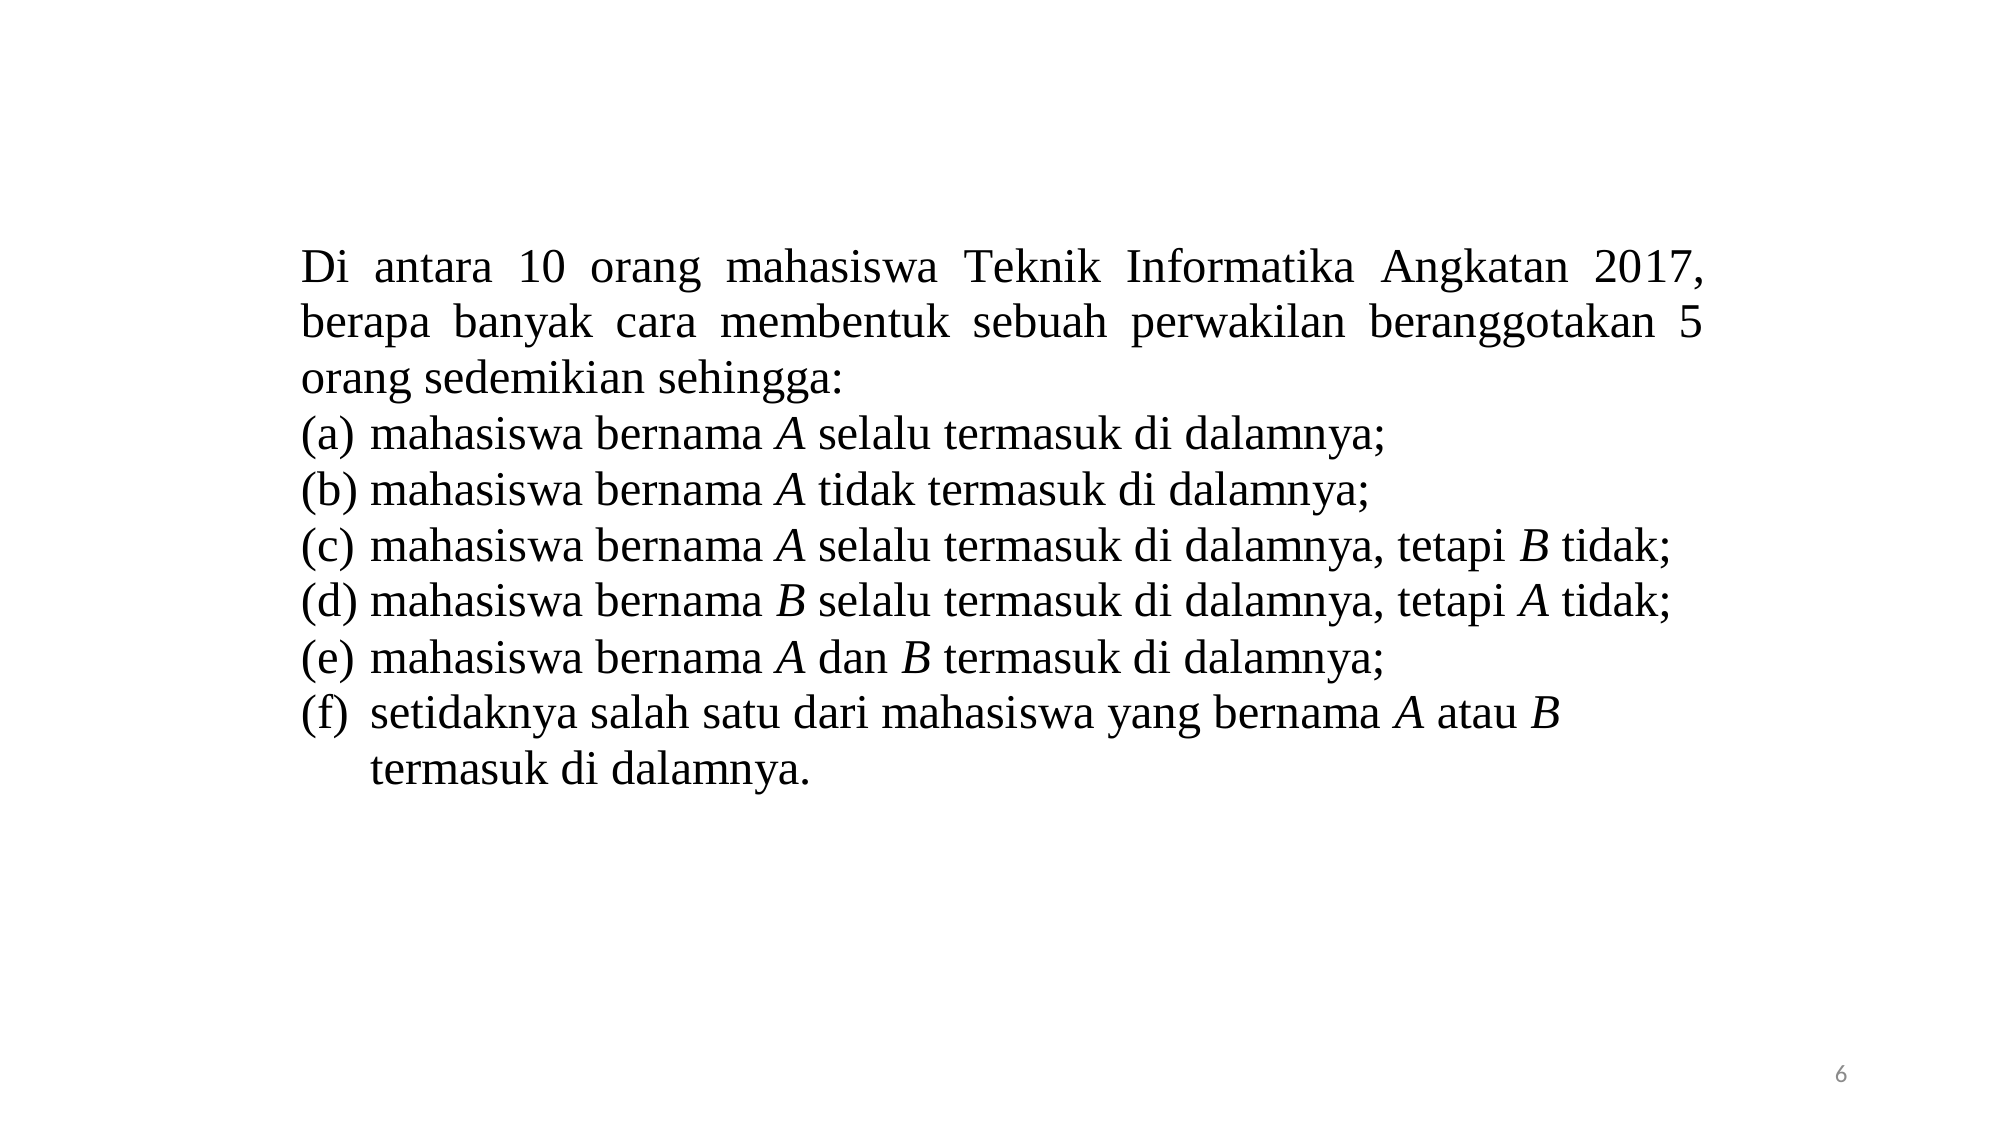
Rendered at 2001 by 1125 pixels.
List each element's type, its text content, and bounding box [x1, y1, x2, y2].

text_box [300, 238, 1705, 799]
slide_number 6 [1412, 1042, 1863, 1103]
